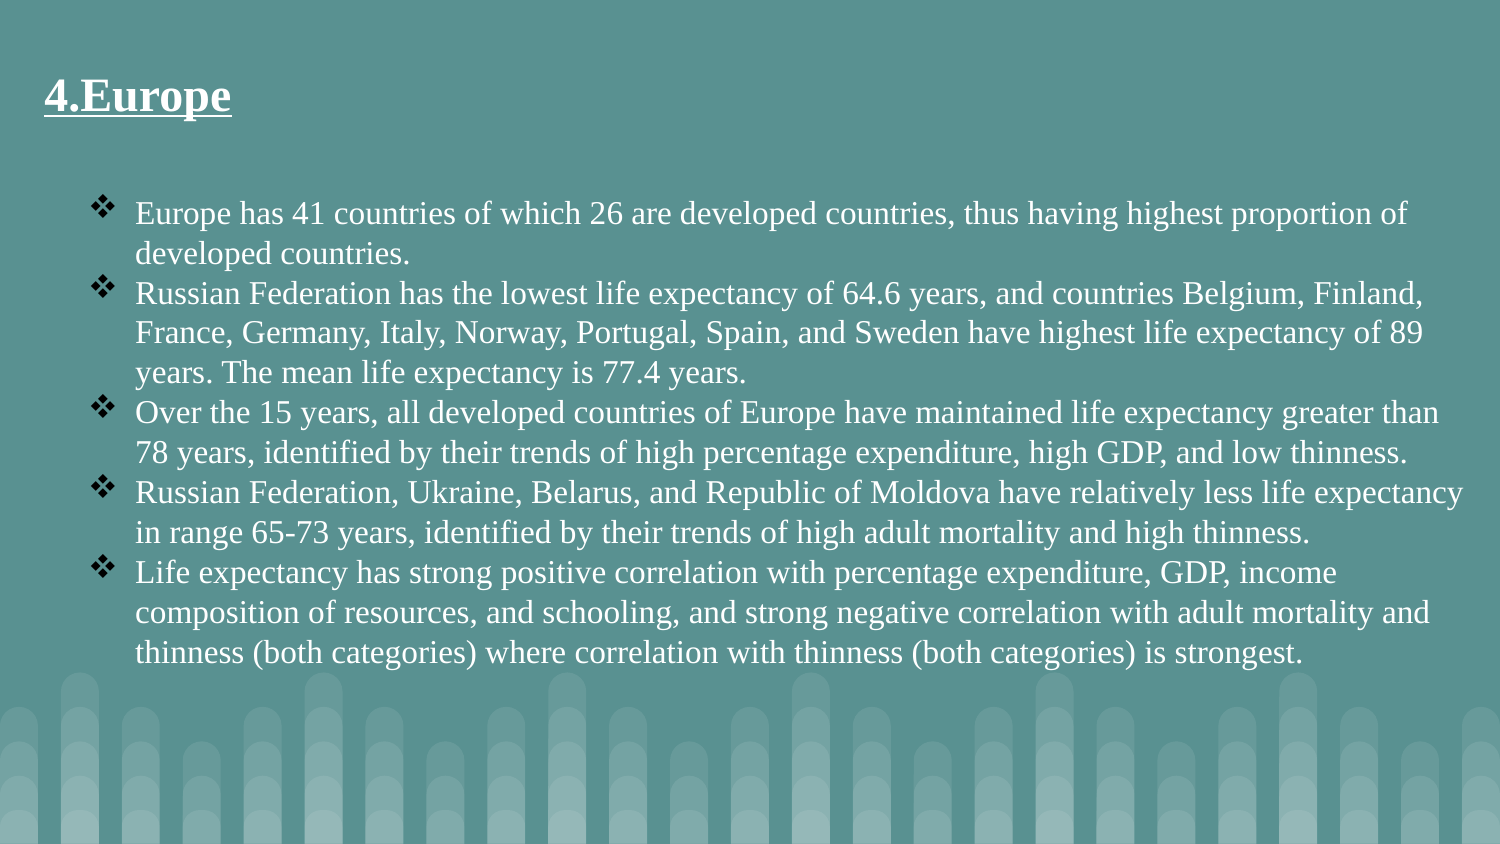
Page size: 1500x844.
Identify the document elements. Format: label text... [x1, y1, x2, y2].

text_box Europe has 41 countries of which 26 are developed countries, thus having highest proportion of developed countries. Russian Federation has the lowest life expectancy of 64.6 years, and countries Belgium, Finland, France, Germany, Italy, Norway, Portugal, Spain, and Sweden have highest life expectancy of 89 years. The mean life expectancy is 77.4 years. Over the 15 years, all developed countries of Europe have maintained life expectancy greater than 78 years, identified by their trends of high percentage expenditure, high GDP, and low thinness. Russian Federation, Ukraine, Belarus, and Republic of Moldova have relatively less life expectancy in range 65-73 years, identified by their trends of high adult mortality and high thinness. Life expectancy has strong positive correlation with percentage expenditure, GDP, income composition of resources, and schooling, and strong negative correlation with adult mortality and thinness (both categories) where correlation with thinness (both categories) is strongest. [73, 175, 1486, 725]
text_box 4.Europe [29, 48, 1500, 137]
